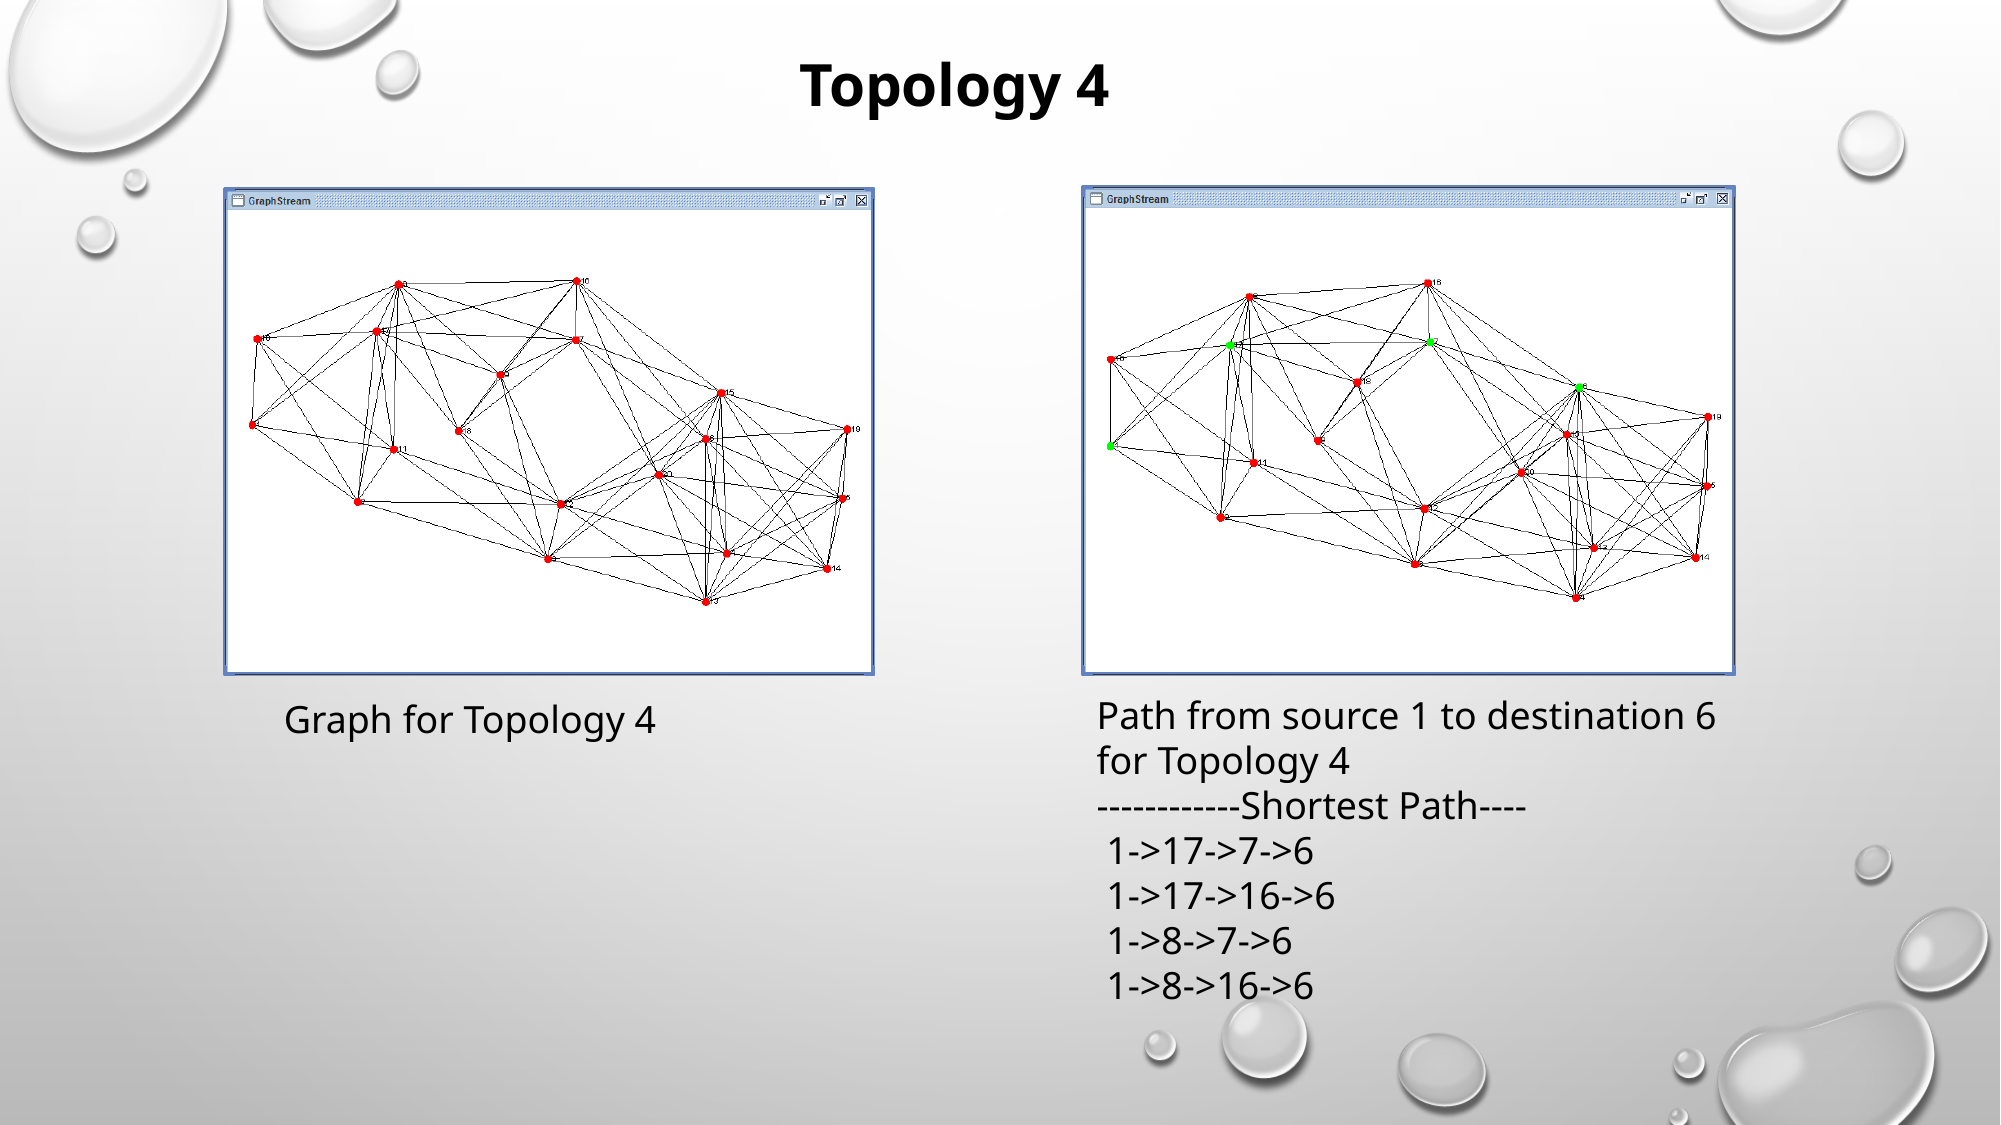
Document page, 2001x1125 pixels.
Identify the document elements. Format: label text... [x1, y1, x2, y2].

text_box Graph for Topology 4 [269, 688, 682, 749]
text_box Path from source 1 to destination 6 for Topology 4 ------------Shortest Path---- 1->17->7->6 1->17->16->6 1->8->7->6 1->8->16->6 [1081, 684, 1757, 1060]
picture [0, 0, 2000, 1125]
text_box Topology 4 [638, 40, 1271, 126]
